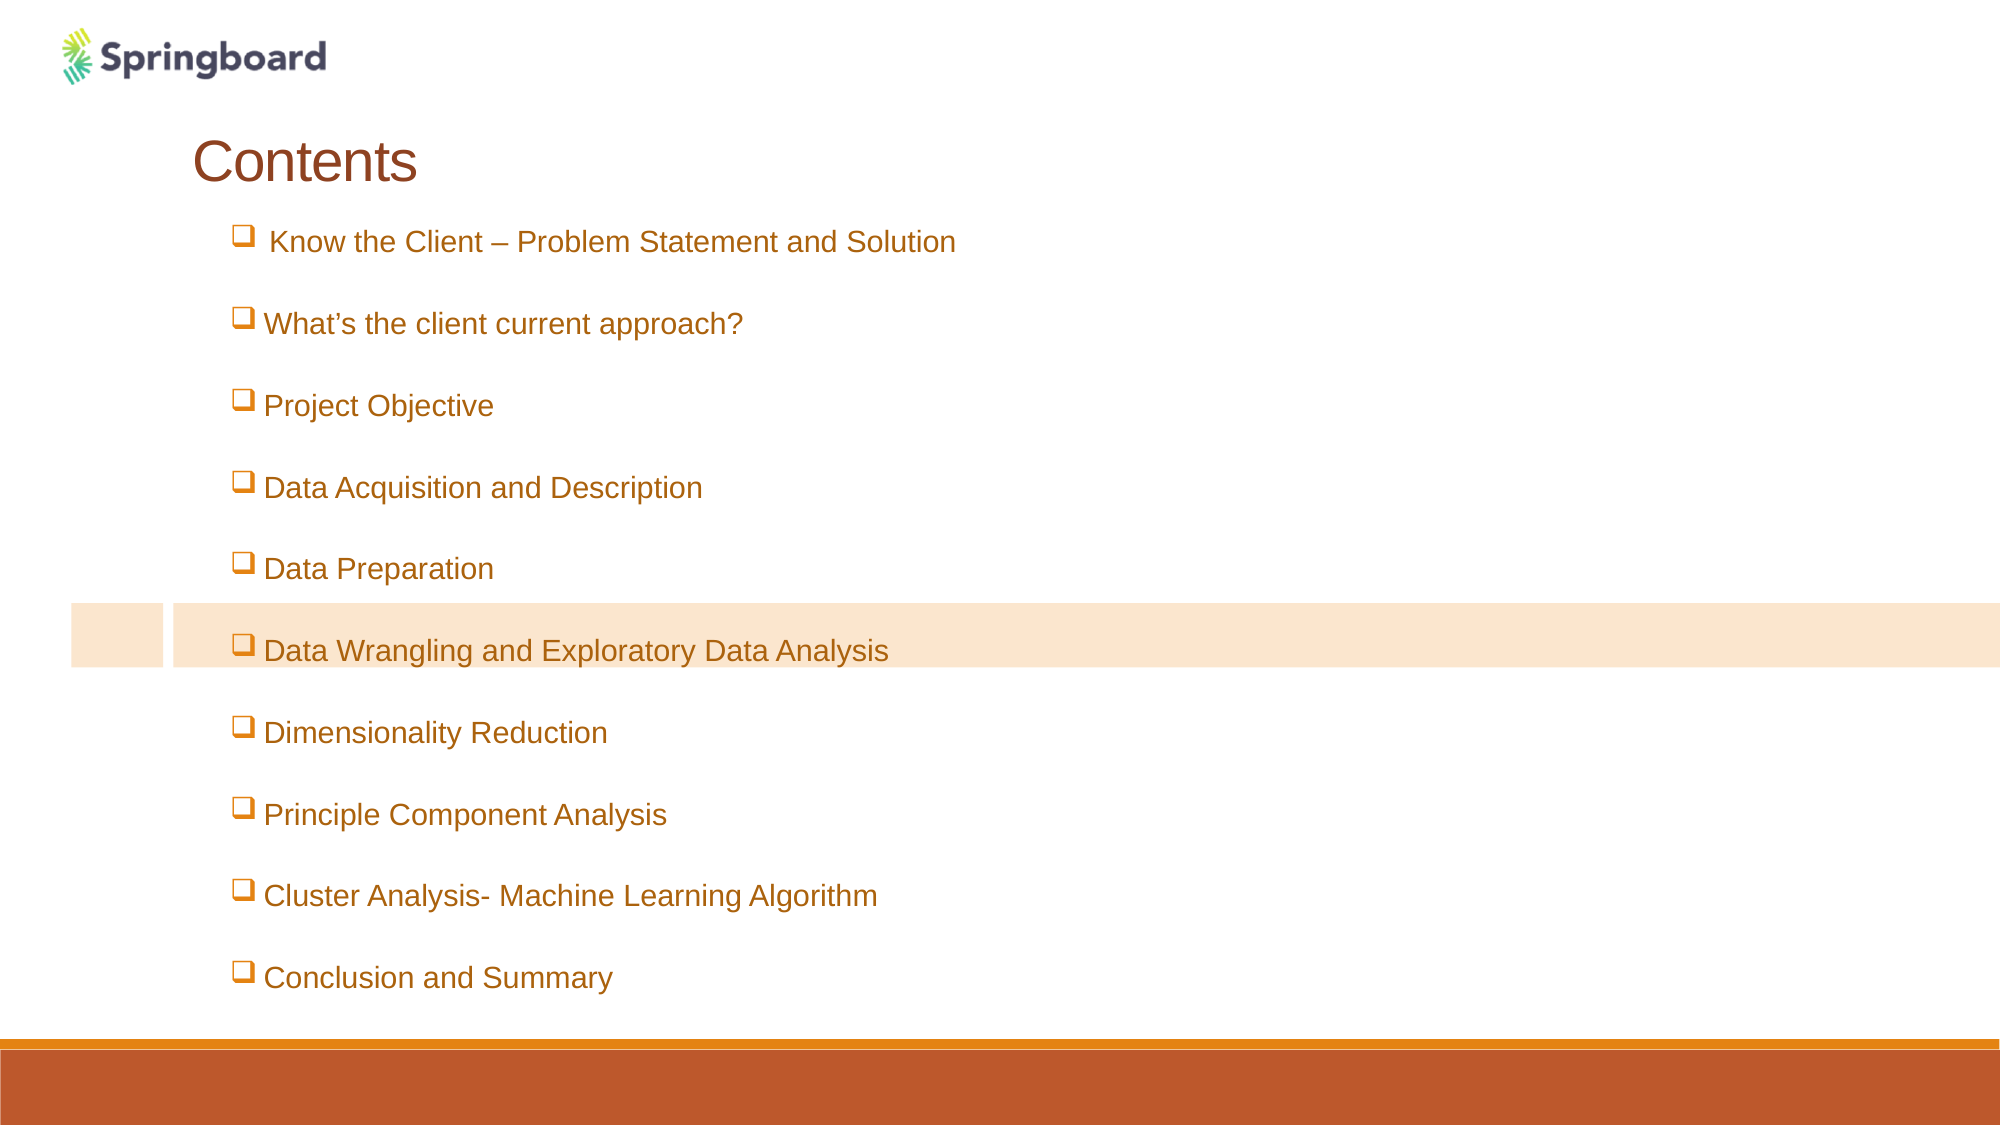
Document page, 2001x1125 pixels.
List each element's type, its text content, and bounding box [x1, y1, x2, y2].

text_box Know the Client – Problem Statement and Solution What’s the client current approach? Project Objective Data Acquisition and Description Data Preparation Data Wrangling and Exploratory Data Analysis Dimensionality Reduction Principle Component Analysis Cluster Analysis- Machine Learning Algorithm Conclusion and Summary [215, 196, 1566, 598]
text_box Know the Client – Problem Statement and Solution What’s the client current approach? Project Objective Data Acquisition and Description Data Preparation Data Wrangling and Exploratory Data Analysis Dimensionality Reduction Principle Component Analysis Cluster Analysis- Machine Learning Algorithm Conclusion and Summary [215, 678, 1566, 1010]
text_box Contents [177, 126, 1535, 189]
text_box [70, 602, 2000, 668]
picture [57, 17, 333, 96]
